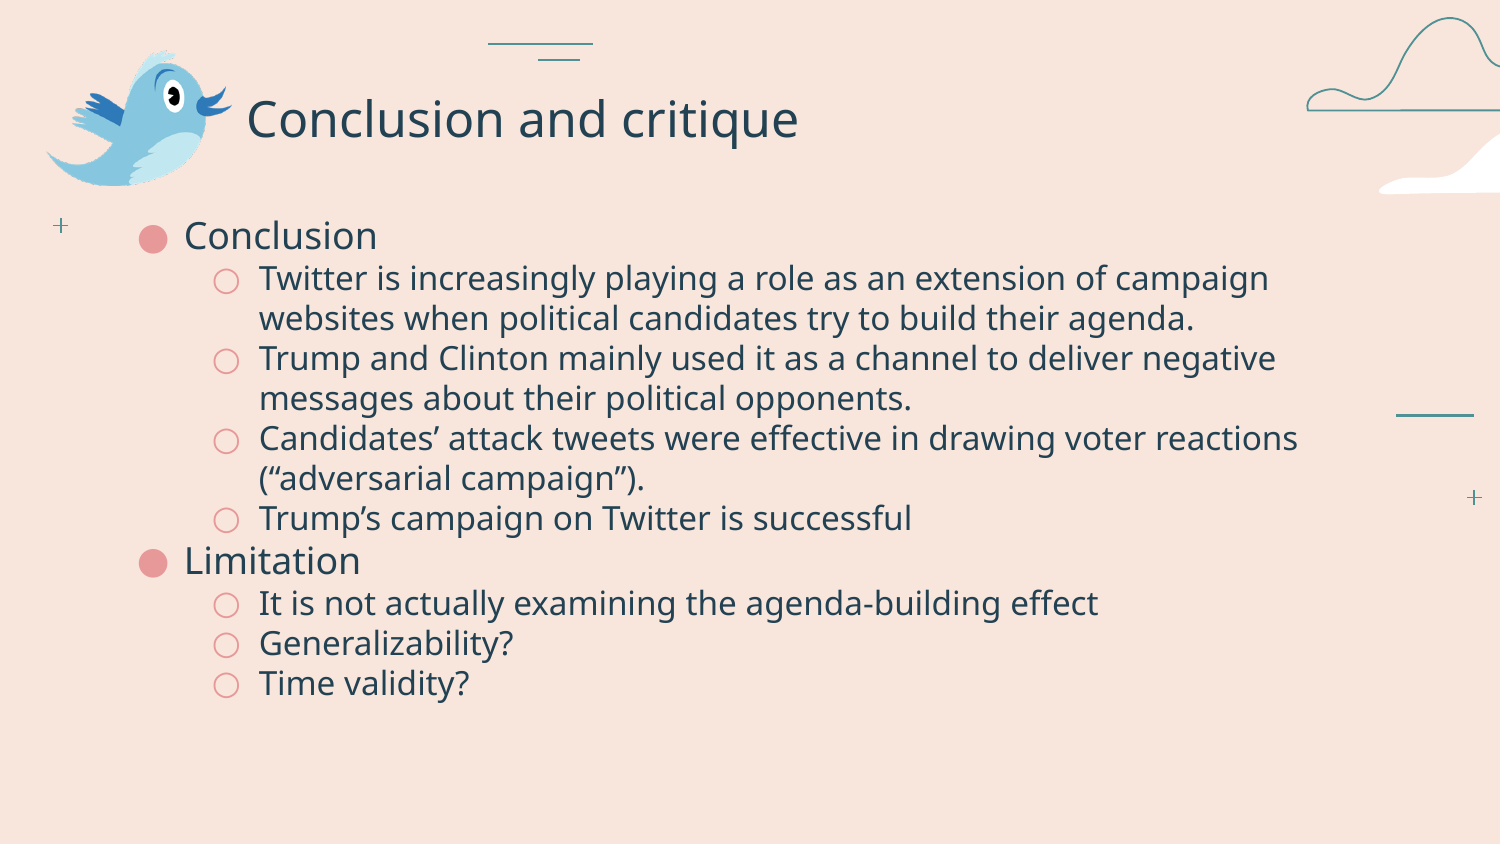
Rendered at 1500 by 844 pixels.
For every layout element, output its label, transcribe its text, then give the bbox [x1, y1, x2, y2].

list Conclusion Twitter is increasingly playing a role as an extension of campaign websites when political candidates try to build their agenda. Trump and Clinton mainly used it as a channel to deliver negative messages about their political opponents. Candidates’ attack tweets were effective in drawing voter reactions (“adversarial campaign”). Trump’s campaign on Twitter is successful Limitation It is not actually examining the agenda-building effect Generalizability? Time validity? [121, 197, 1393, 782]
title Conclusion and critique [237, 83, 1443, 153]
picture [46, 50, 233, 186]
